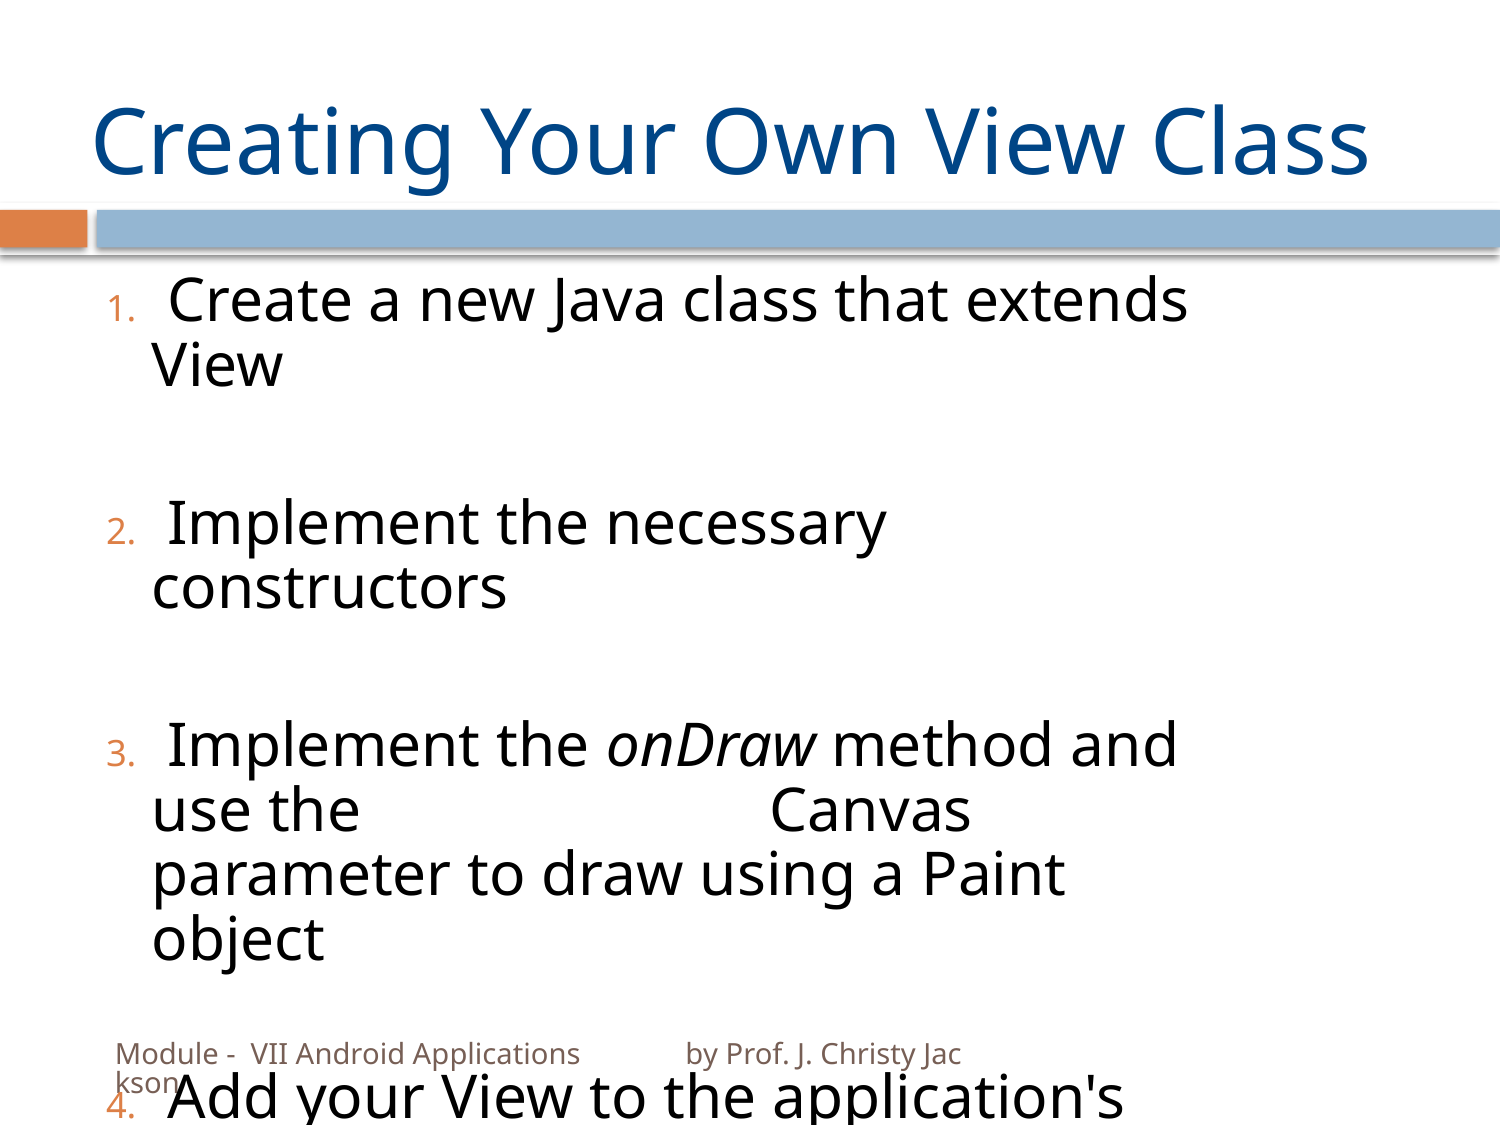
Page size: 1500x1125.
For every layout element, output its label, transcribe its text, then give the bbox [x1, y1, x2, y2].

footer Module - VII Android Applications by Prof. J. Christy Jackson [99, 1025, 990, 1085]
list Create a new Java class that extends View Implement the necessary constructors Implement the onDraw method and use the Canvas parameter to draw using a Paint object Add your View to the application's Layout [74, 263, 1225, 1006]
title Creating Your Own View Class [74, 44, 1426, 233]
